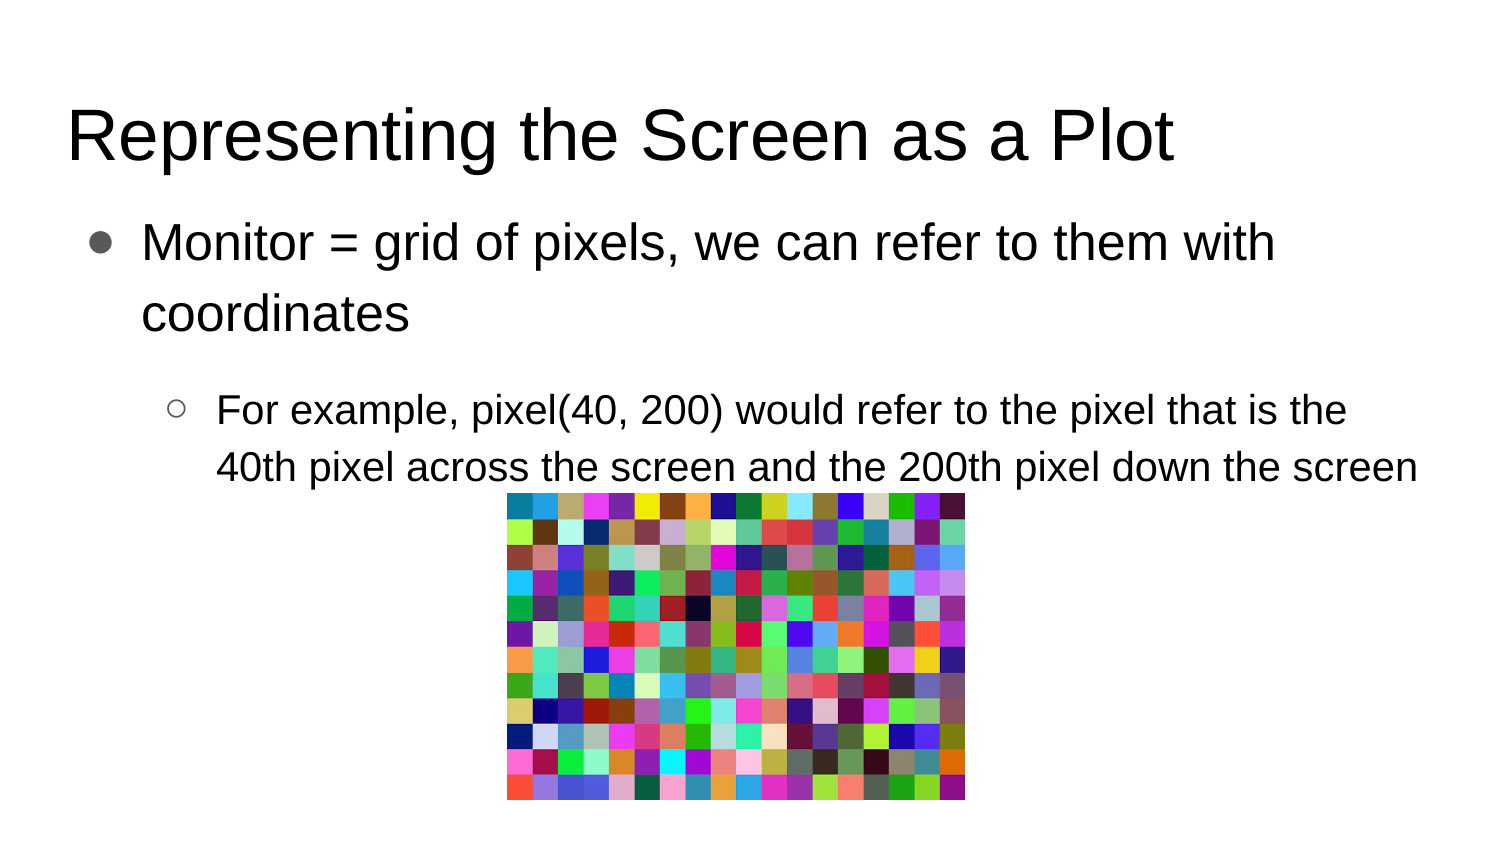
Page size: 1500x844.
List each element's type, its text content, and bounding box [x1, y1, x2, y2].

title Representing the Screen as a Plot [51, 72, 1449, 167]
list Monitor = grid of pixels, we can refer to them with coordinates For example, pixel(40, 200) would refer to the pixel that is the 40th pixel across the screen and the 200th pixel down the screen [51, 183, 1449, 401]
picture [506, 492, 965, 801]
